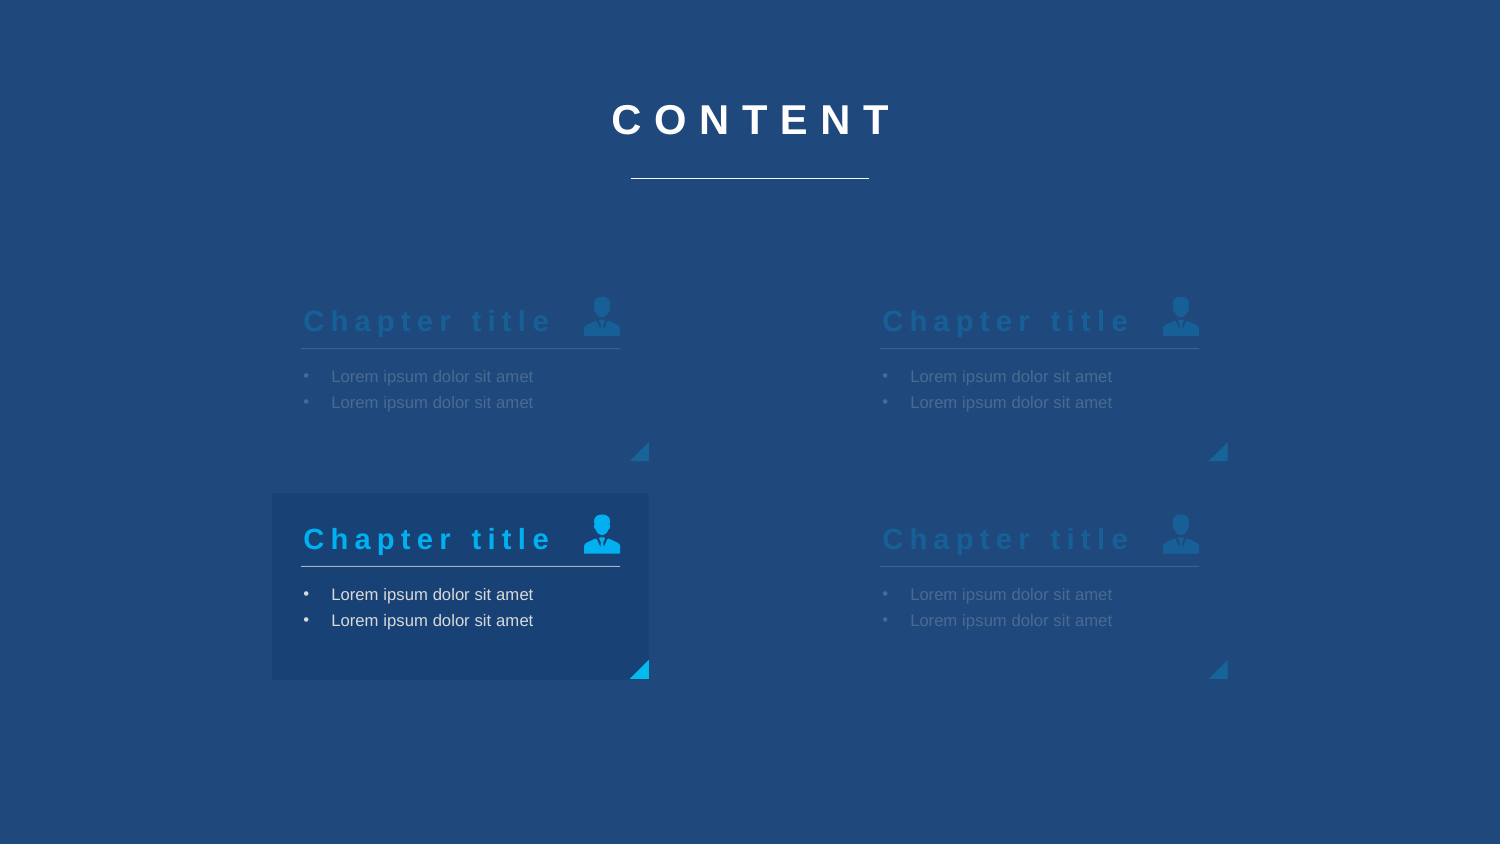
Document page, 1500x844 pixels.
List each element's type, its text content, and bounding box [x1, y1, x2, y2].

text_box Chapter title [288, 502, 565, 563]
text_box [850, 275, 1228, 463]
text_box [593, 514, 611, 536]
text_box [584, 537, 621, 554]
text_box Lorem ipsum dolor sit amet Lorem ipsum dolor sit amet [288, 570, 620, 638]
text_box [271, 275, 649, 463]
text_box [850, 492, 1228, 680]
text_box [270, 491, 651, 682]
text_box [627, 658, 651, 681]
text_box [262, 85, 1238, 179]
